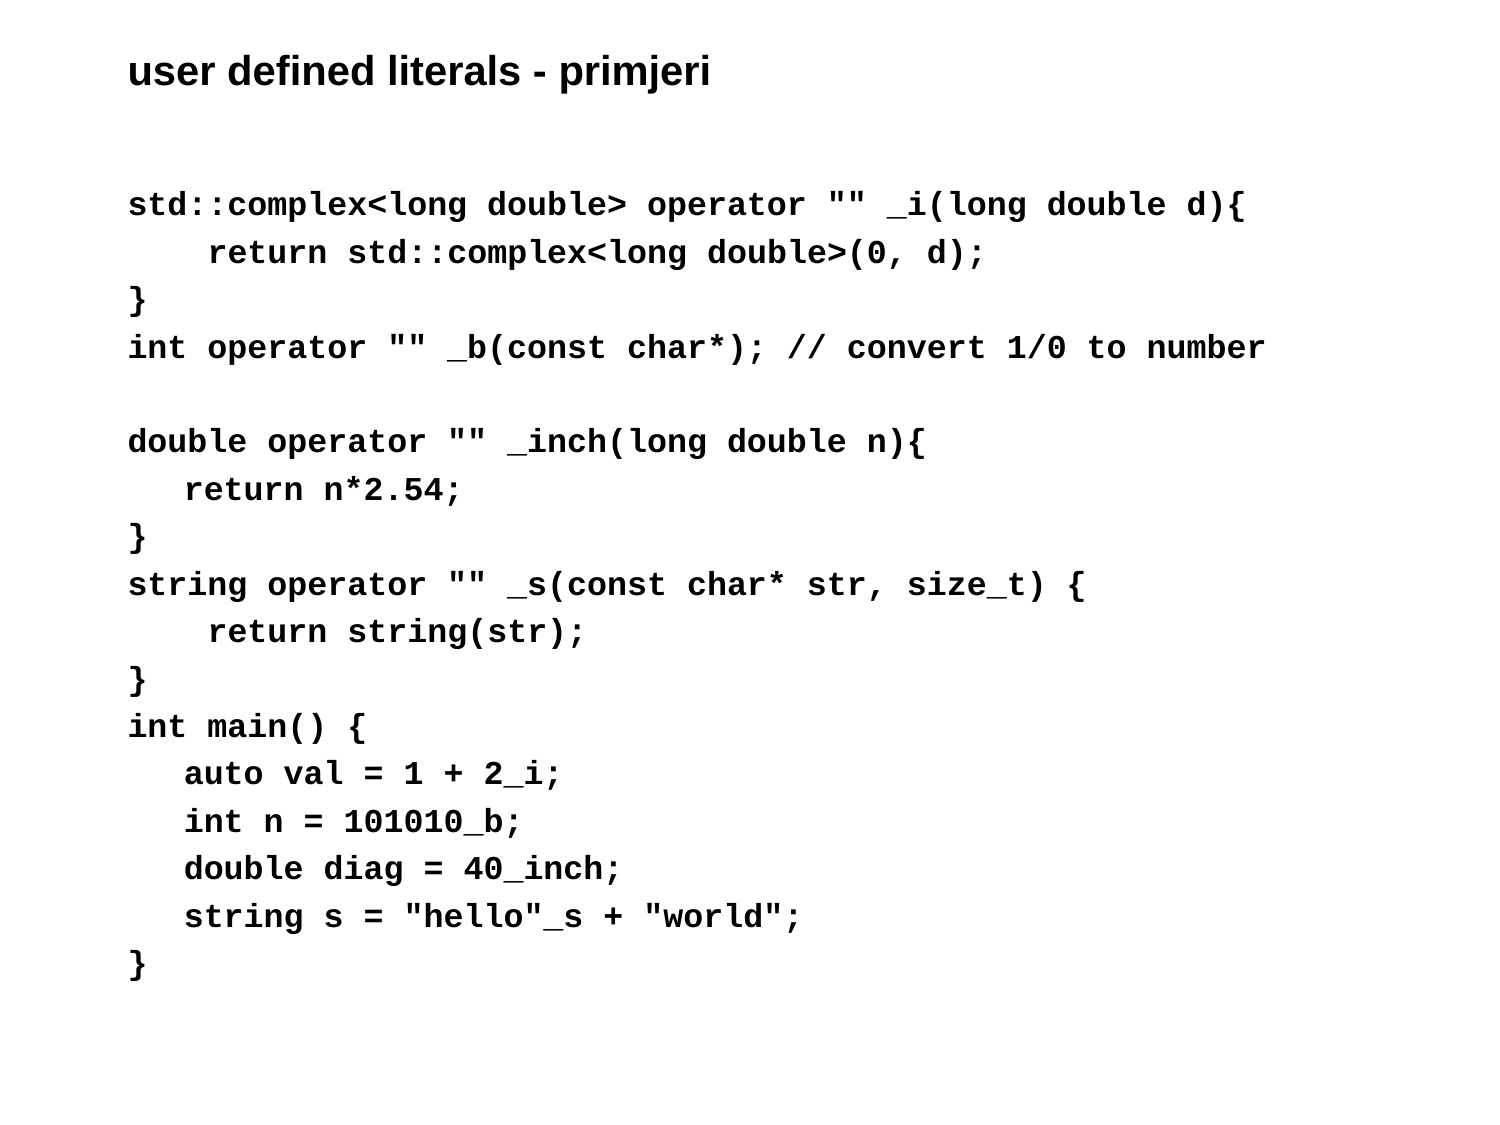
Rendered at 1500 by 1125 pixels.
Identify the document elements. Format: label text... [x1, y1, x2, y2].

title user defined literals - primjeri [112, 37, 1388, 100]
list std::complex<long double> operator "" _i(long double d){ return std::complex<long double>(0, d); } int operator "" _b(const char*); // convert 1/0 to number double operator "" _inch(long double n){ return n*2.54; } string operator "" _s(const char* str, size_t) { return string(str); } int main() { auto val = 1 + 2_i; int n = 101010_b; double diag = 40_inch; string s = "hello"_s + "world"; } [112, 174, 1400, 1013]
